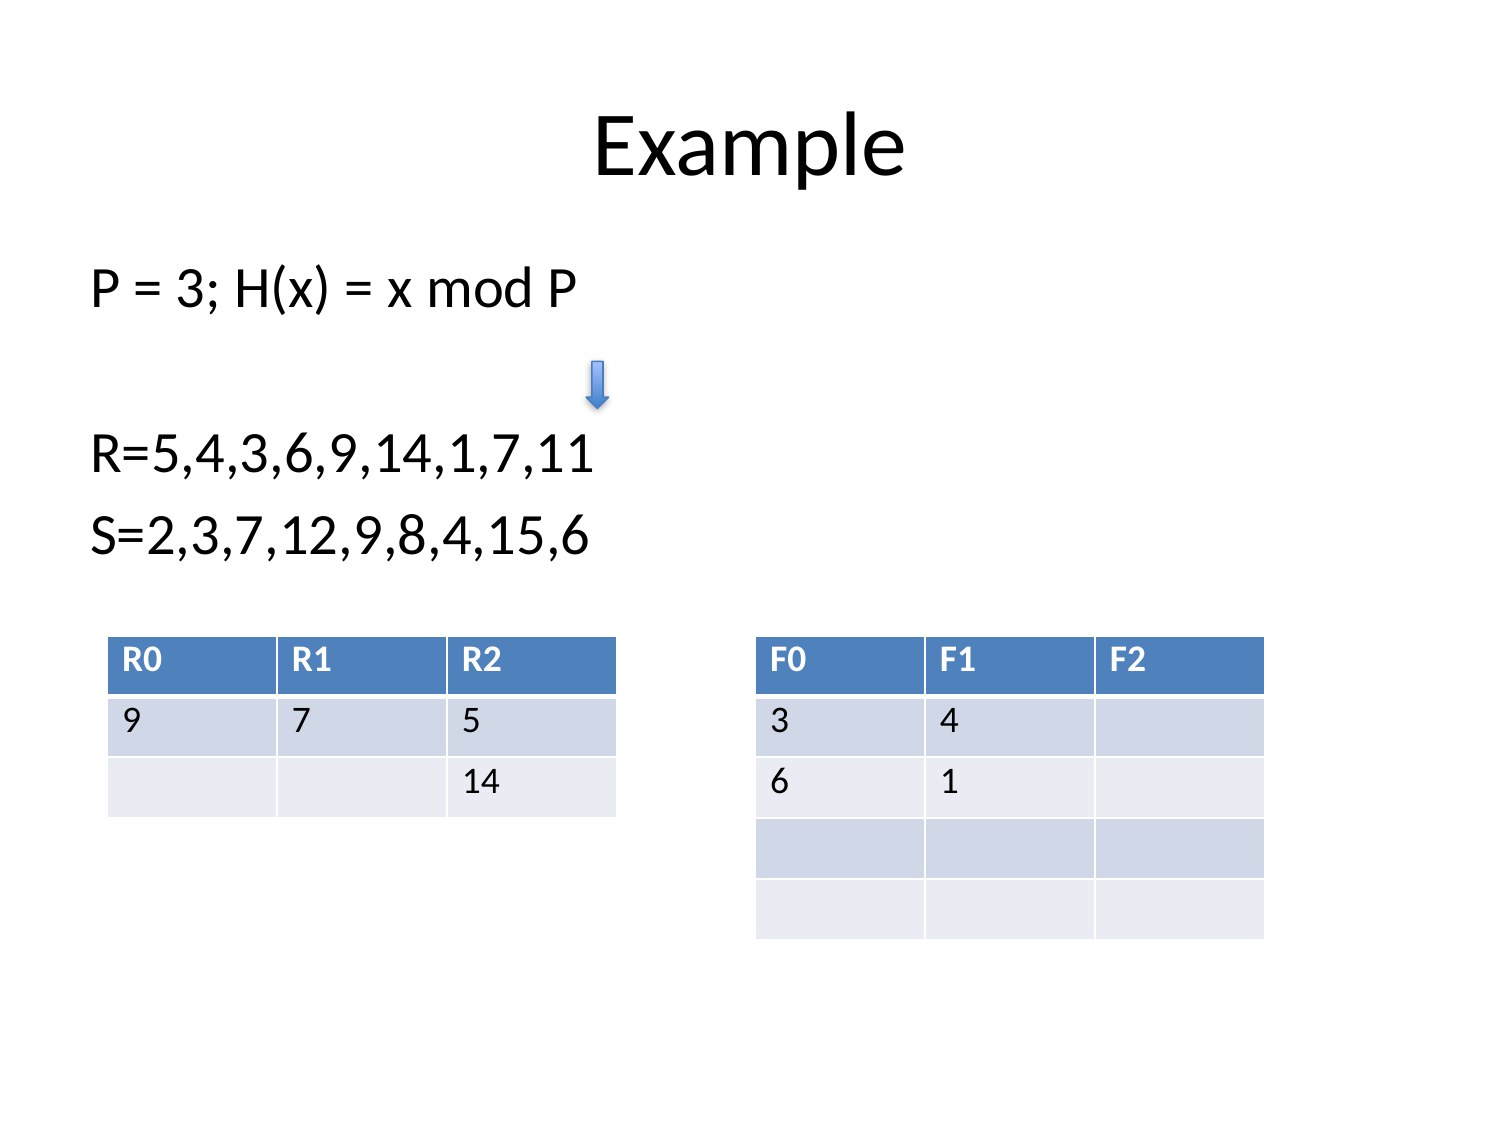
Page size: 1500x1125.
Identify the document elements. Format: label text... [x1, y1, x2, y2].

list P = 3; H(x) = x mod P R=5,4,3,6,9,14,1,7,11 S=2,3,7,12,9,8,4,15,6 [75, 241, 1425, 574]
table_cell 6 [756, 758, 924, 817]
table_cell [1096, 880, 1264, 939]
table_cell [1096, 819, 1264, 878]
table_cell 9 [108, 699, 276, 756]
table_header F0 [756, 637, 924, 694]
table_header R2 [448, 637, 616, 694]
title Example [75, 45, 1425, 233]
table_header R0 [108, 637, 276, 694]
table_cell 4 [926, 699, 1094, 756]
table_header F1 [926, 637, 1094, 694]
table_cell [756, 819, 924, 878]
text_box [585, 360, 610, 410]
table_header F2 [1096, 637, 1264, 694]
table_cell [756, 880, 924, 939]
table_cell [108, 758, 276, 817]
table_cell [1096, 758, 1264, 817]
table_cell 5 [448, 699, 616, 756]
table_cell 14 [448, 758, 616, 817]
table_cell 3 [756, 699, 924, 756]
table_cell [926, 819, 1094, 878]
table_cell [926, 880, 1094, 939]
table_header R1 [278, 637, 446, 694]
table_cell [1096, 699, 1264, 756]
table_cell [278, 758, 446, 817]
table_cell 1 [926, 758, 1094, 817]
table_cell 7 [278, 699, 446, 756]
